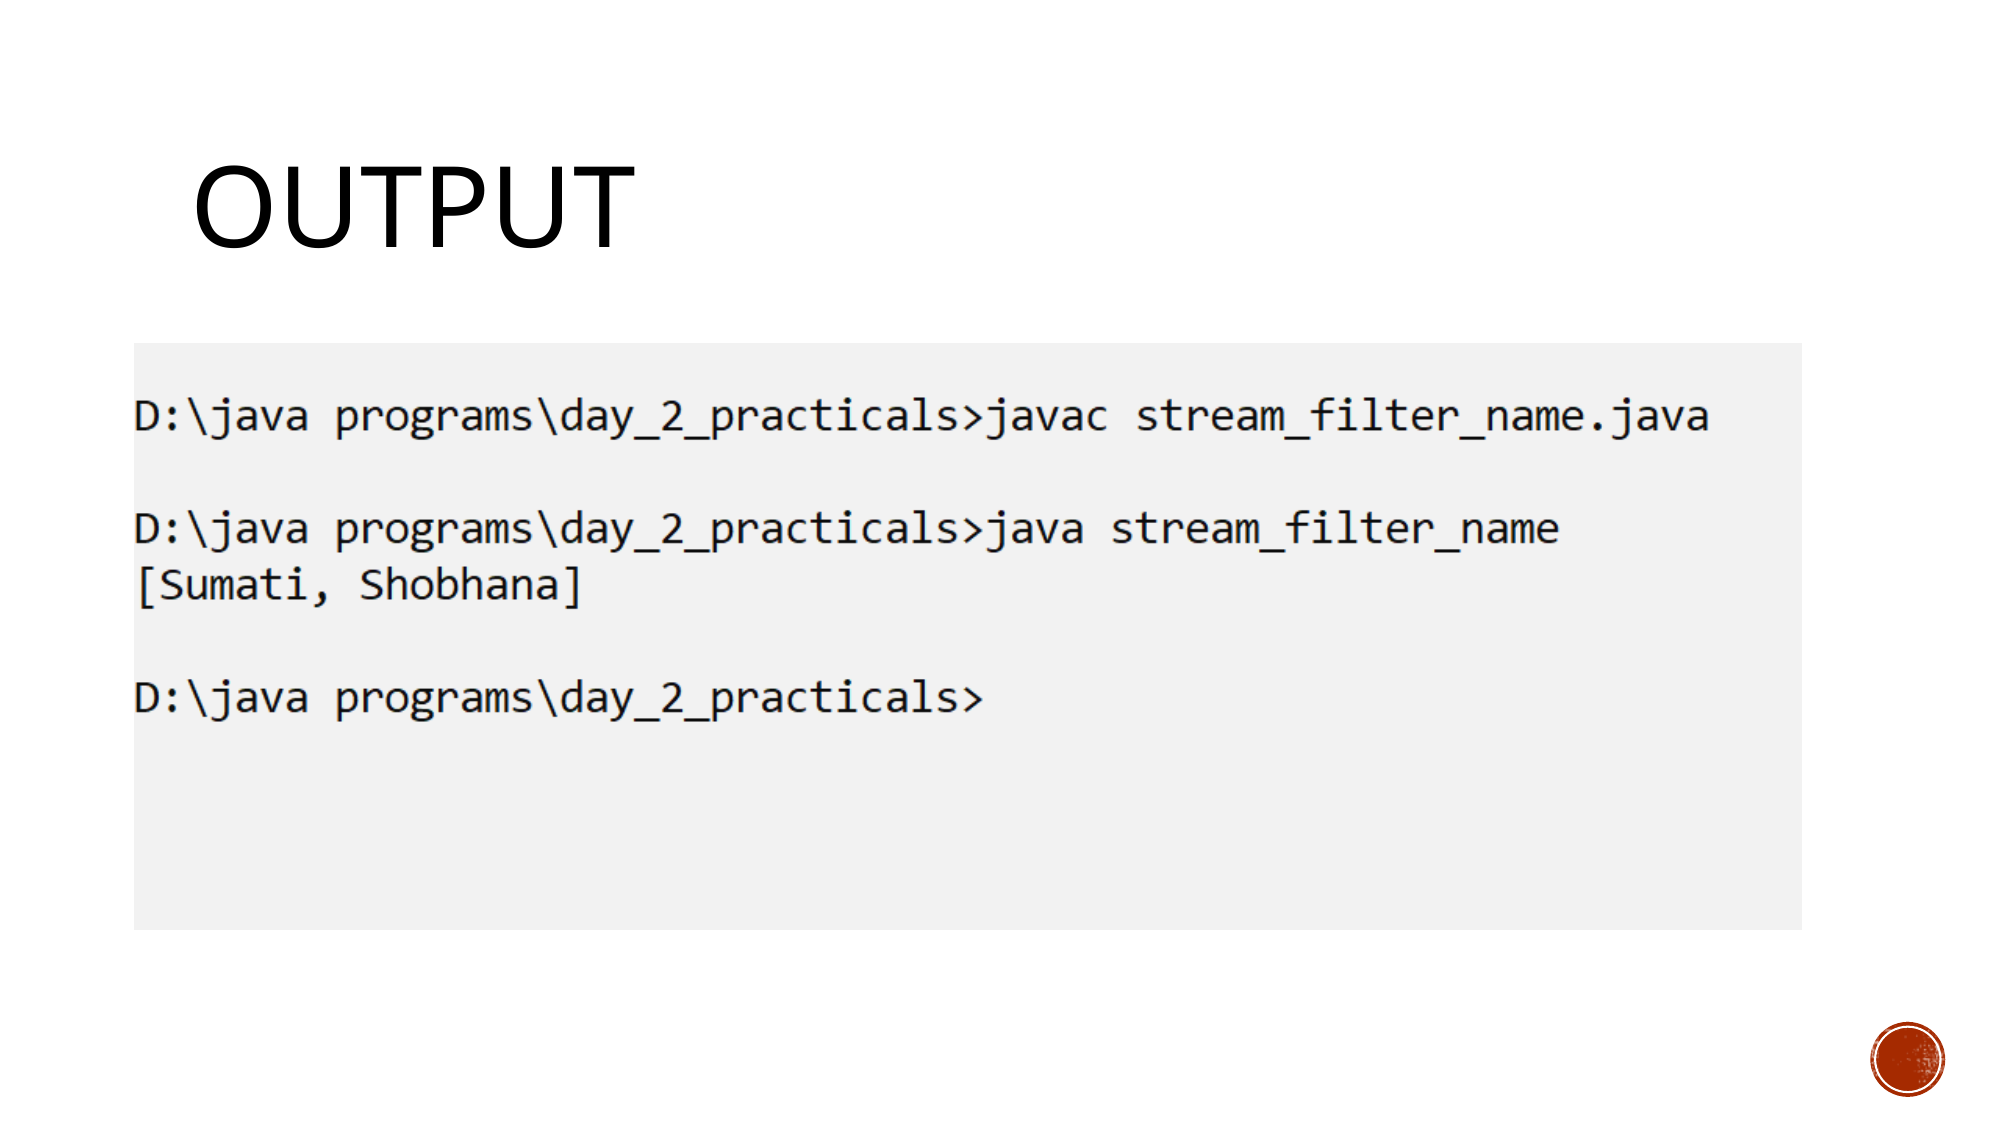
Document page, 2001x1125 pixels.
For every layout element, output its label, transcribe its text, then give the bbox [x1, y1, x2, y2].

title output [175, 79, 1826, 344]
picture [134, 343, 1801, 930]
